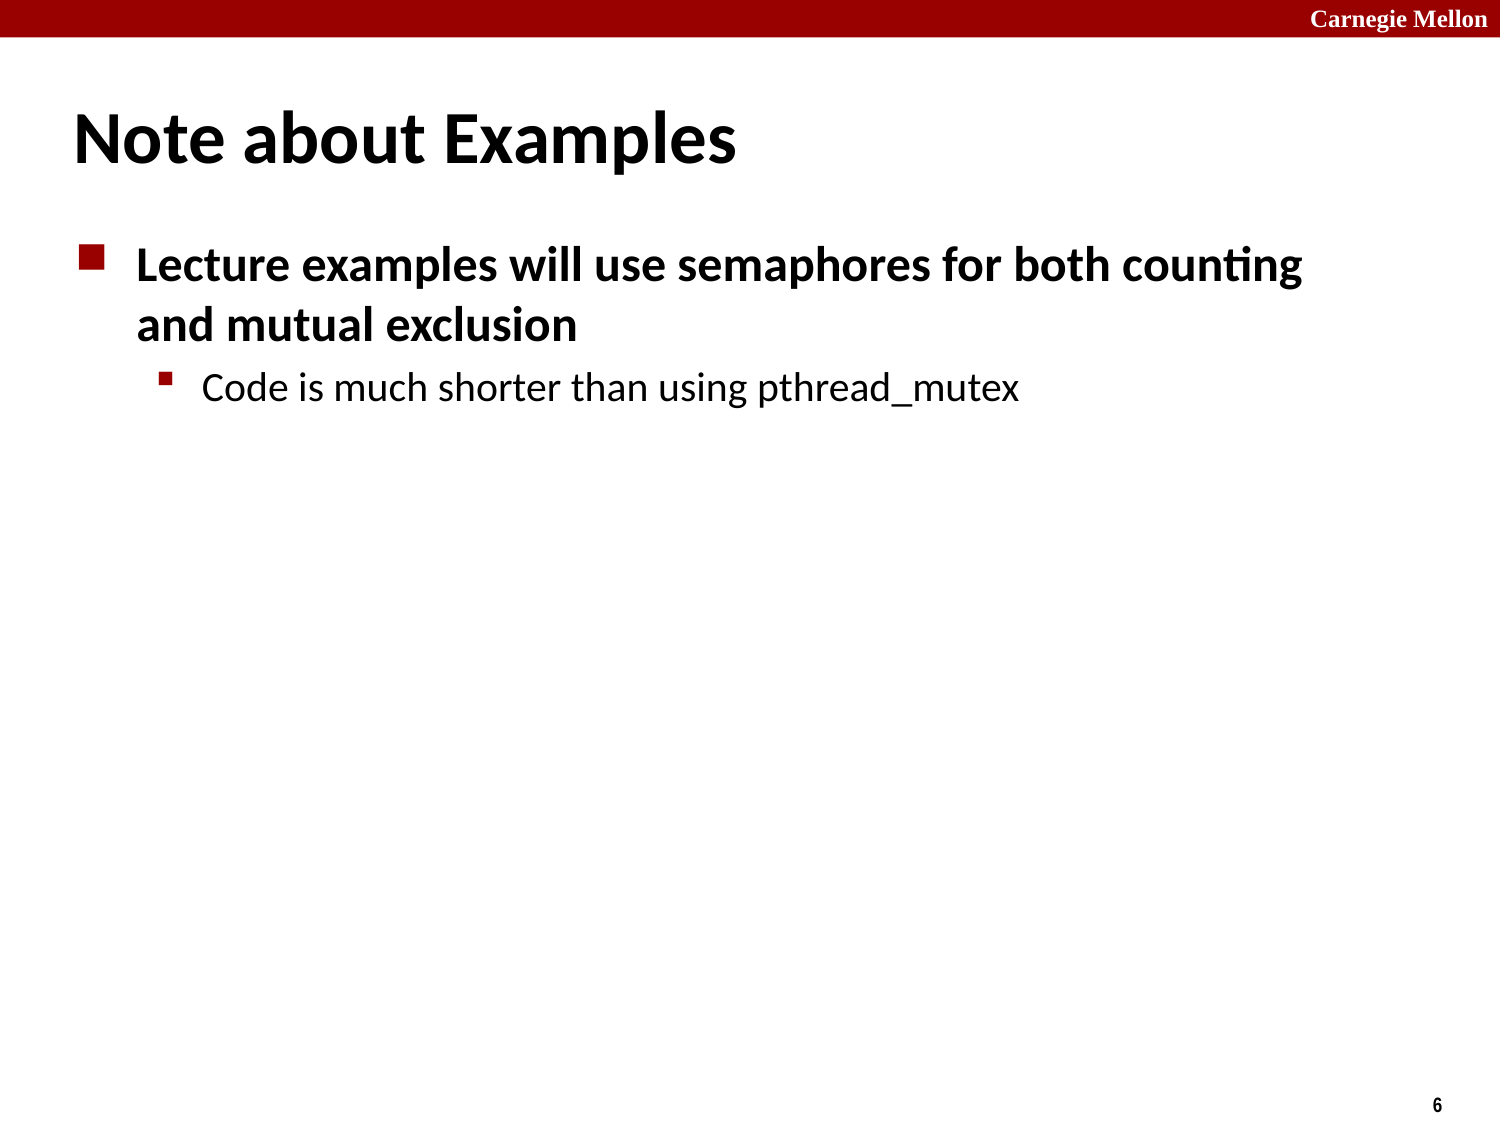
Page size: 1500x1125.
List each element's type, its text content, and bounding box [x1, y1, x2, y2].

title Note about Examples [58, 71, 1305, 197]
list Lecture examples will use semaphores for both counting and mutual exclusion Code is much shorter than using pthread_mutex [64, 223, 1361, 1040]
